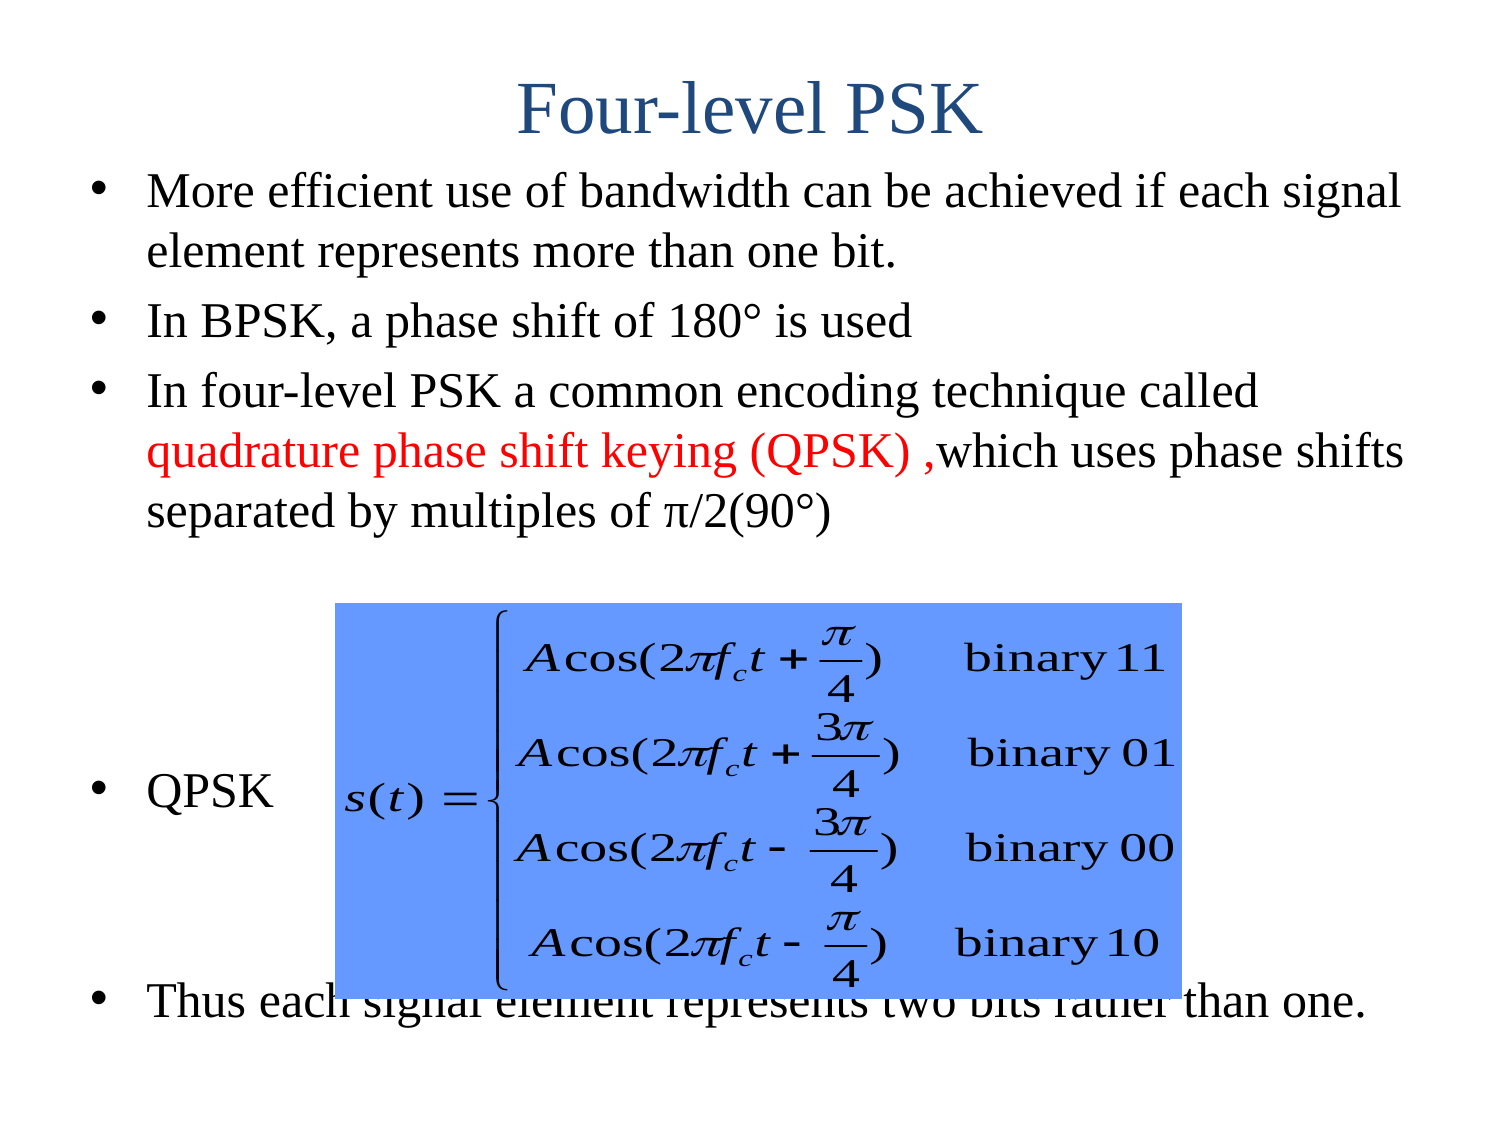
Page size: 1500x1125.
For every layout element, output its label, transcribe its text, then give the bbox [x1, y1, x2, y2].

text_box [334, 603, 1182, 1000]
title Four-level PSK [75, 45, 1425, 149]
list More efficient use of bandwidth can be achieved if each signal element represents more than one bit. In BPSK, a phase shift of 180° is used In four-level PSK a common encoding technique called quadrature phase shift keying (QPSK) ,which uses phase shifts separated by multiples of π/2(90°) QPSK Thus each signal element represents two bits rather than one. [75, 149, 1425, 1125]
